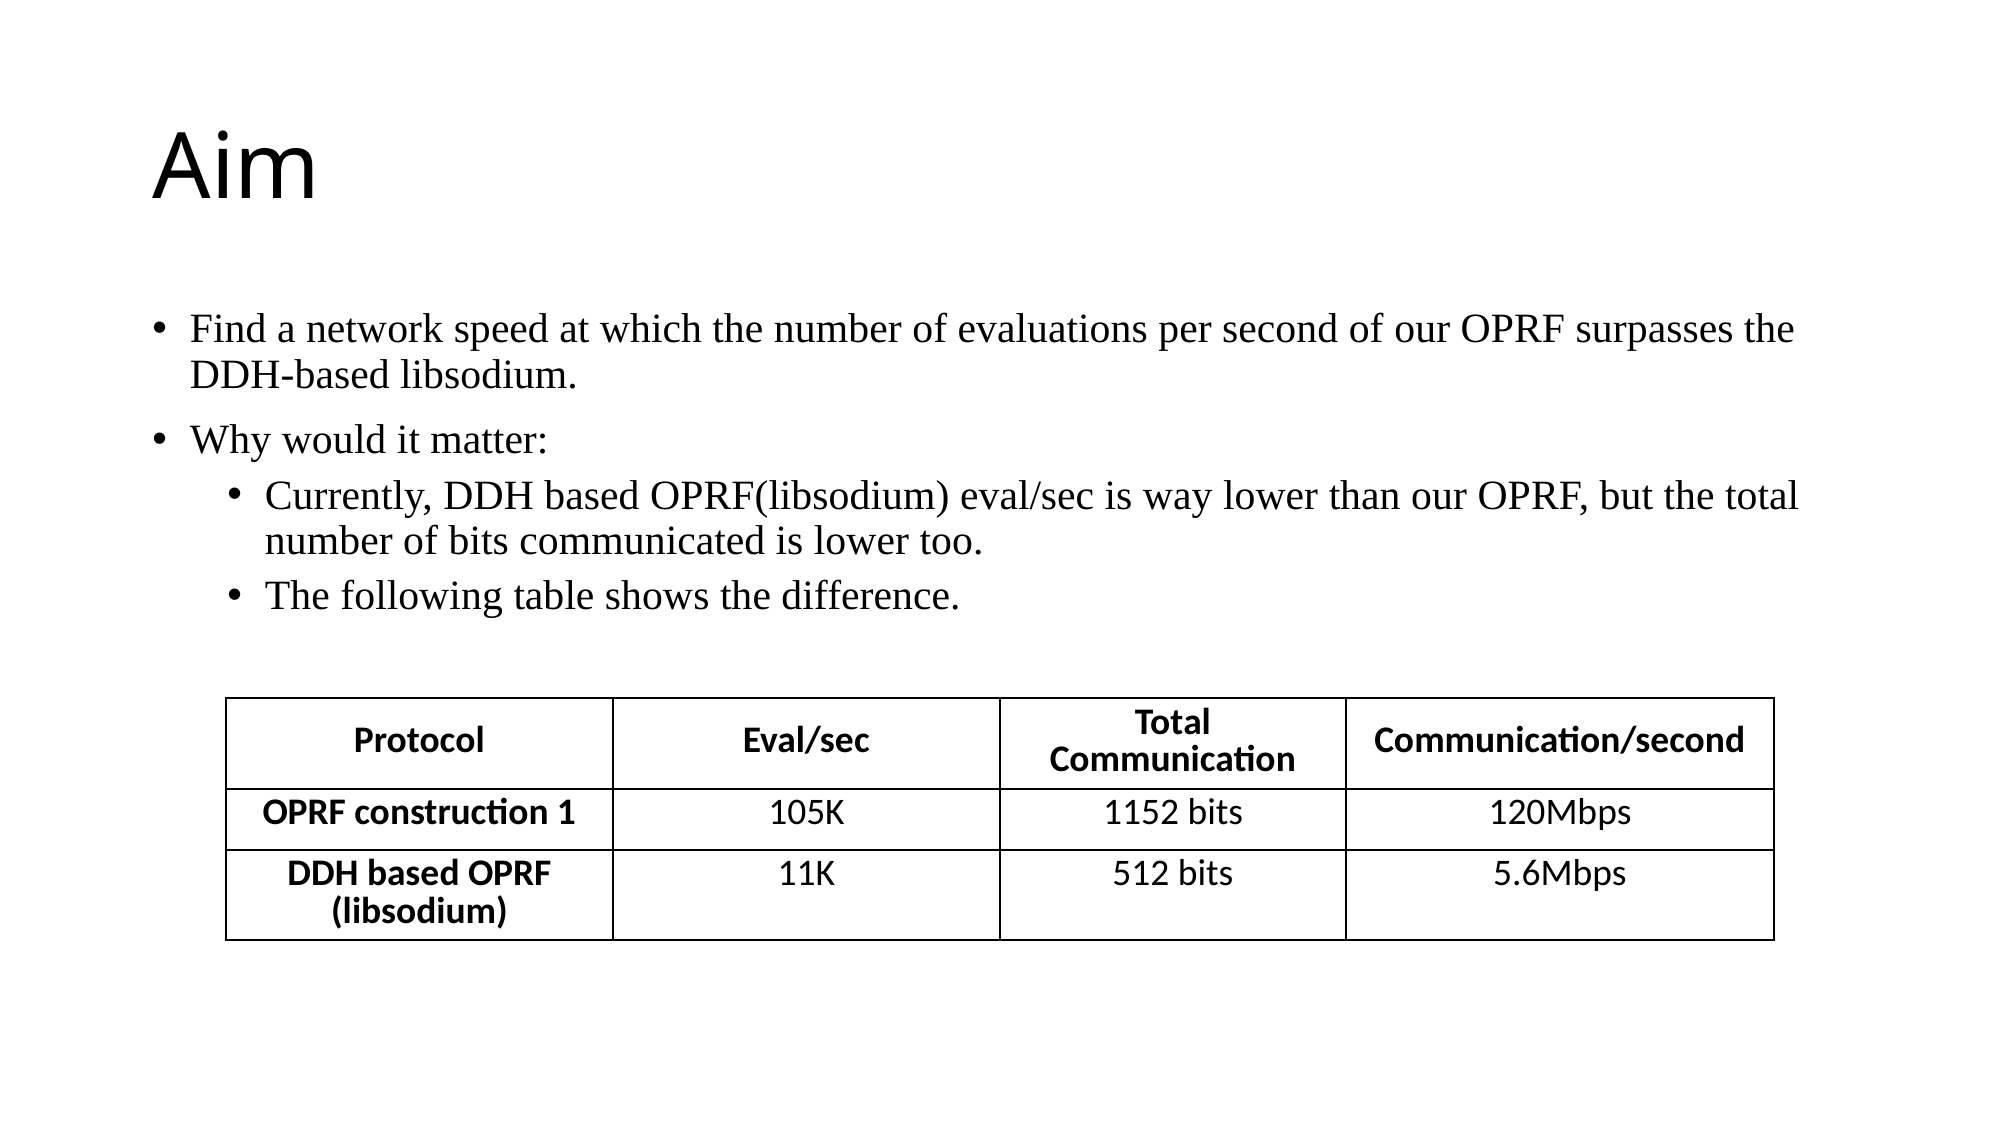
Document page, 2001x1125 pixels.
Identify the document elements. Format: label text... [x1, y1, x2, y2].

table_header Communication/second [1347, 699, 1773, 788]
table_header Eval/sec [614, 699, 999, 788]
table_cell 11K [614, 851, 999, 939]
table_cell 1152 bits [1001, 790, 1345, 849]
table_cell 5.6Mbps [1347, 851, 1773, 939]
table_cell DDH based OPRF (libsodium) [227, 851, 612, 939]
table_cell 105K [614, 790, 999, 849]
table_header Total Communication [1001, 699, 1345, 788]
table_cell 120Mbps [1347, 790, 1773, 849]
table_cell 512 bits [1001, 851, 1345, 939]
table_cell OPRF construction 1 [227, 790, 612, 849]
table_header Protocol [227, 699, 612, 788]
title Aim [137, 59, 1863, 278]
list Find a network speed at which the number of evaluations per second of our OPRF surpasses the DDH-based libsodium. Why would it matter: Currently, DDH based OPRF(libsodium) eval/sec is way lower than our OPRF, but the total number of bits communicated is lower too. The following table shows the difference. [137, 299, 1863, 651]
